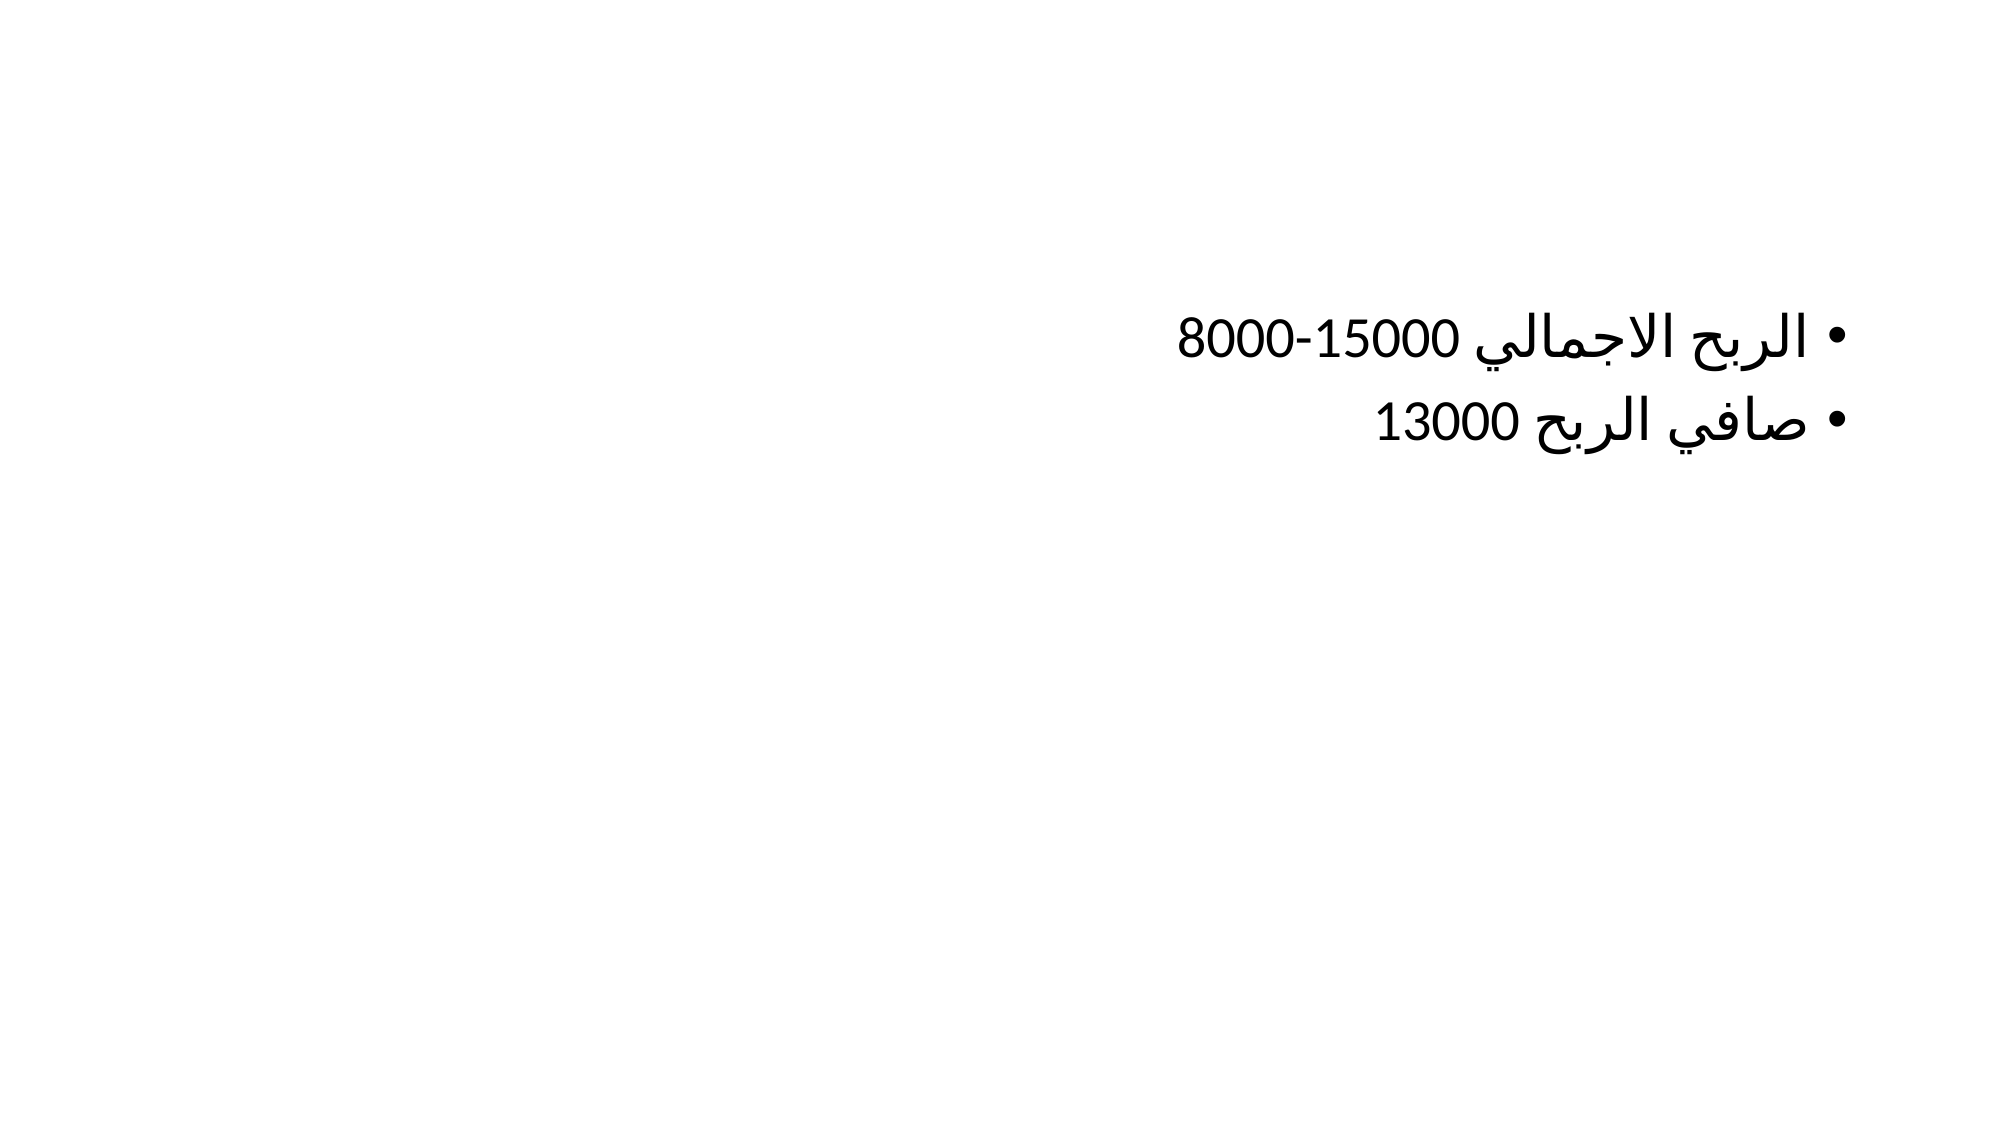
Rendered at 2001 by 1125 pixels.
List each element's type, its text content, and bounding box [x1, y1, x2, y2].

list الربح الاجمالي 15000-8000 صافي الربح 13000 [137, 299, 1863, 1014]
